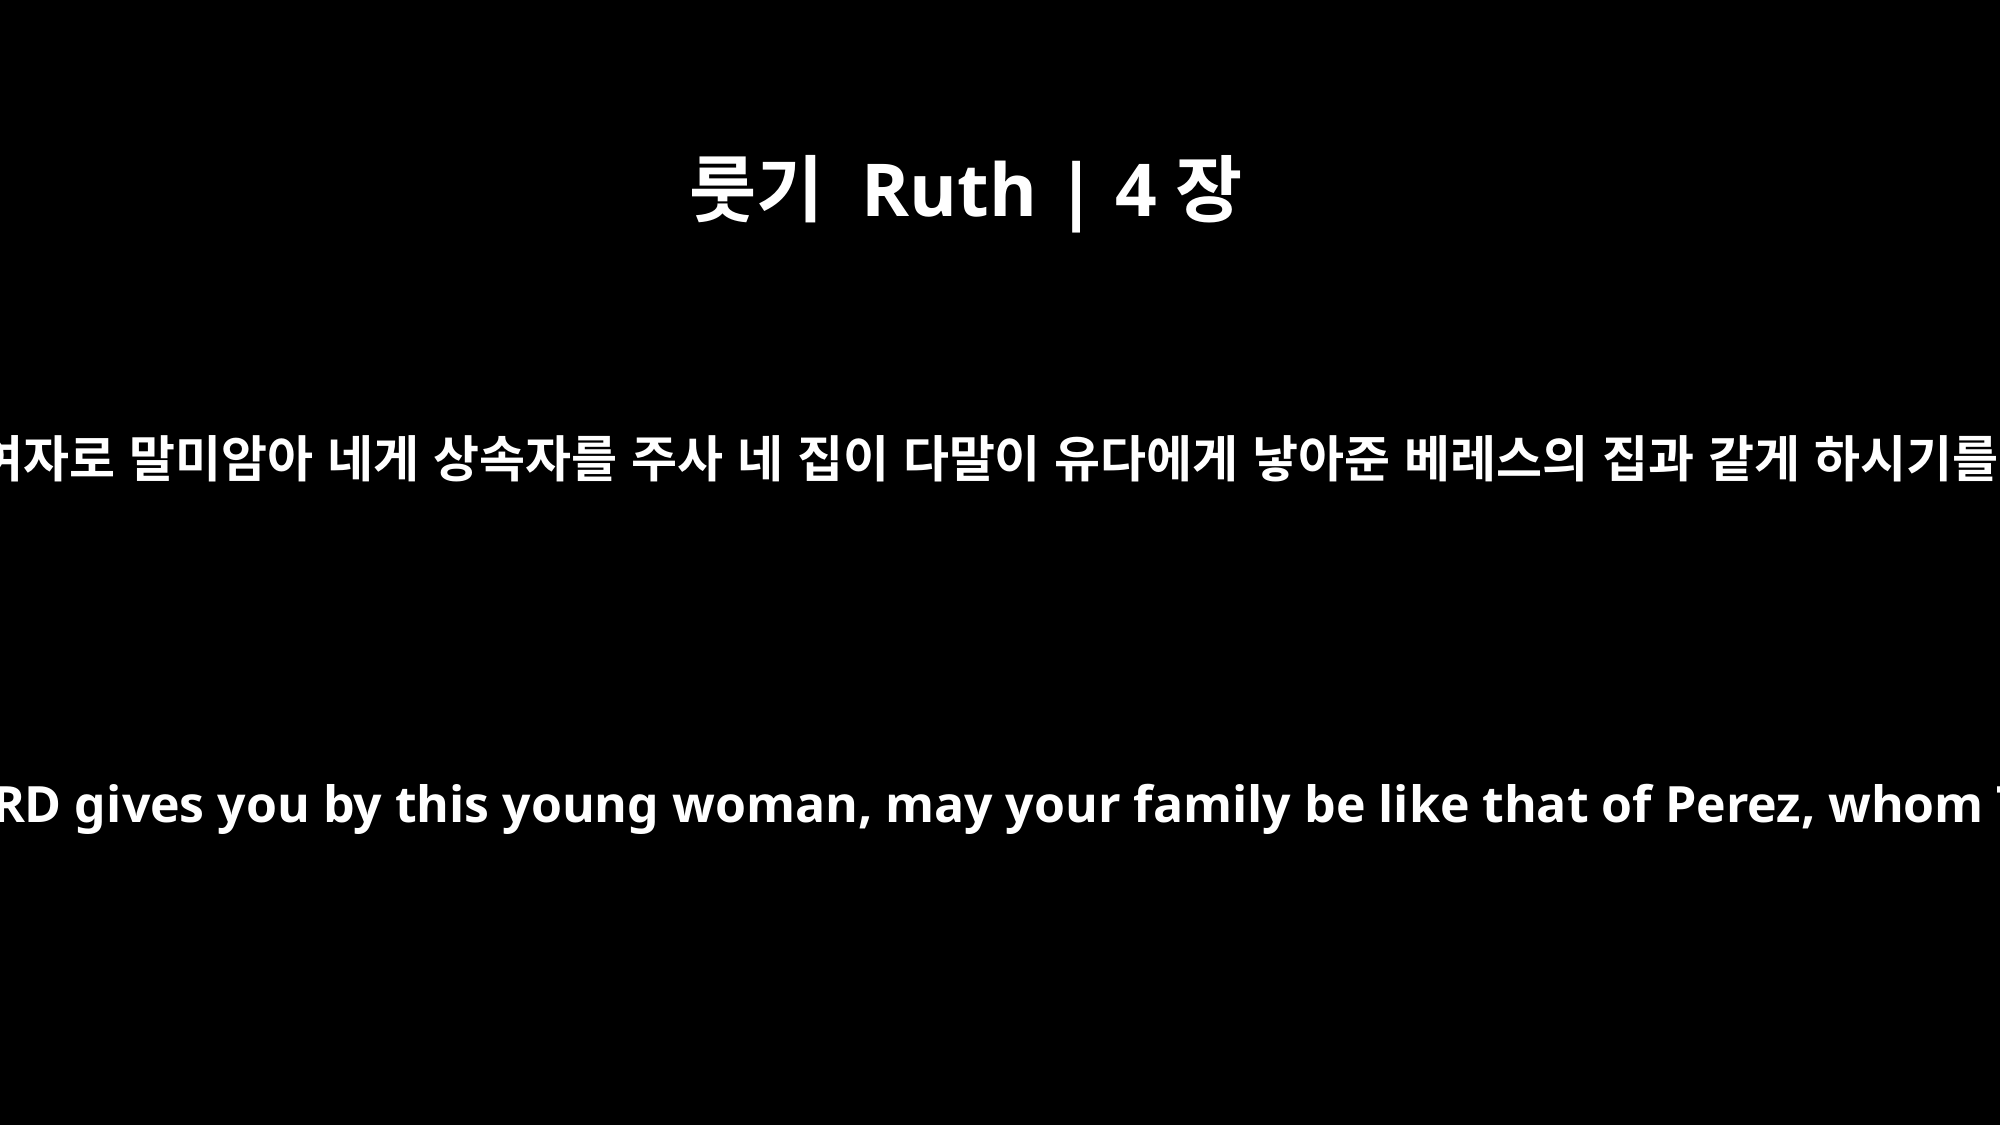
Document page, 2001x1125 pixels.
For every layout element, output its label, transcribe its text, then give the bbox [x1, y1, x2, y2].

text_box Through the offspring the LORD gives you by this young woman, may your family be like that of Perez, whom Tamar bore to Judah." [0, 764, 2000, 840]
text_box 12 여호와께서 이 젊은 여자로 말미암아 네게 상속자를 주사 네 집이 다말이 유다에게 낳아준 베레스의 집과 같게 하시기를 원하노라 하니라 [0, 359, 2000, 495]
text_box 룻기 Ruth | 4장 [674, 136, 1258, 239]
